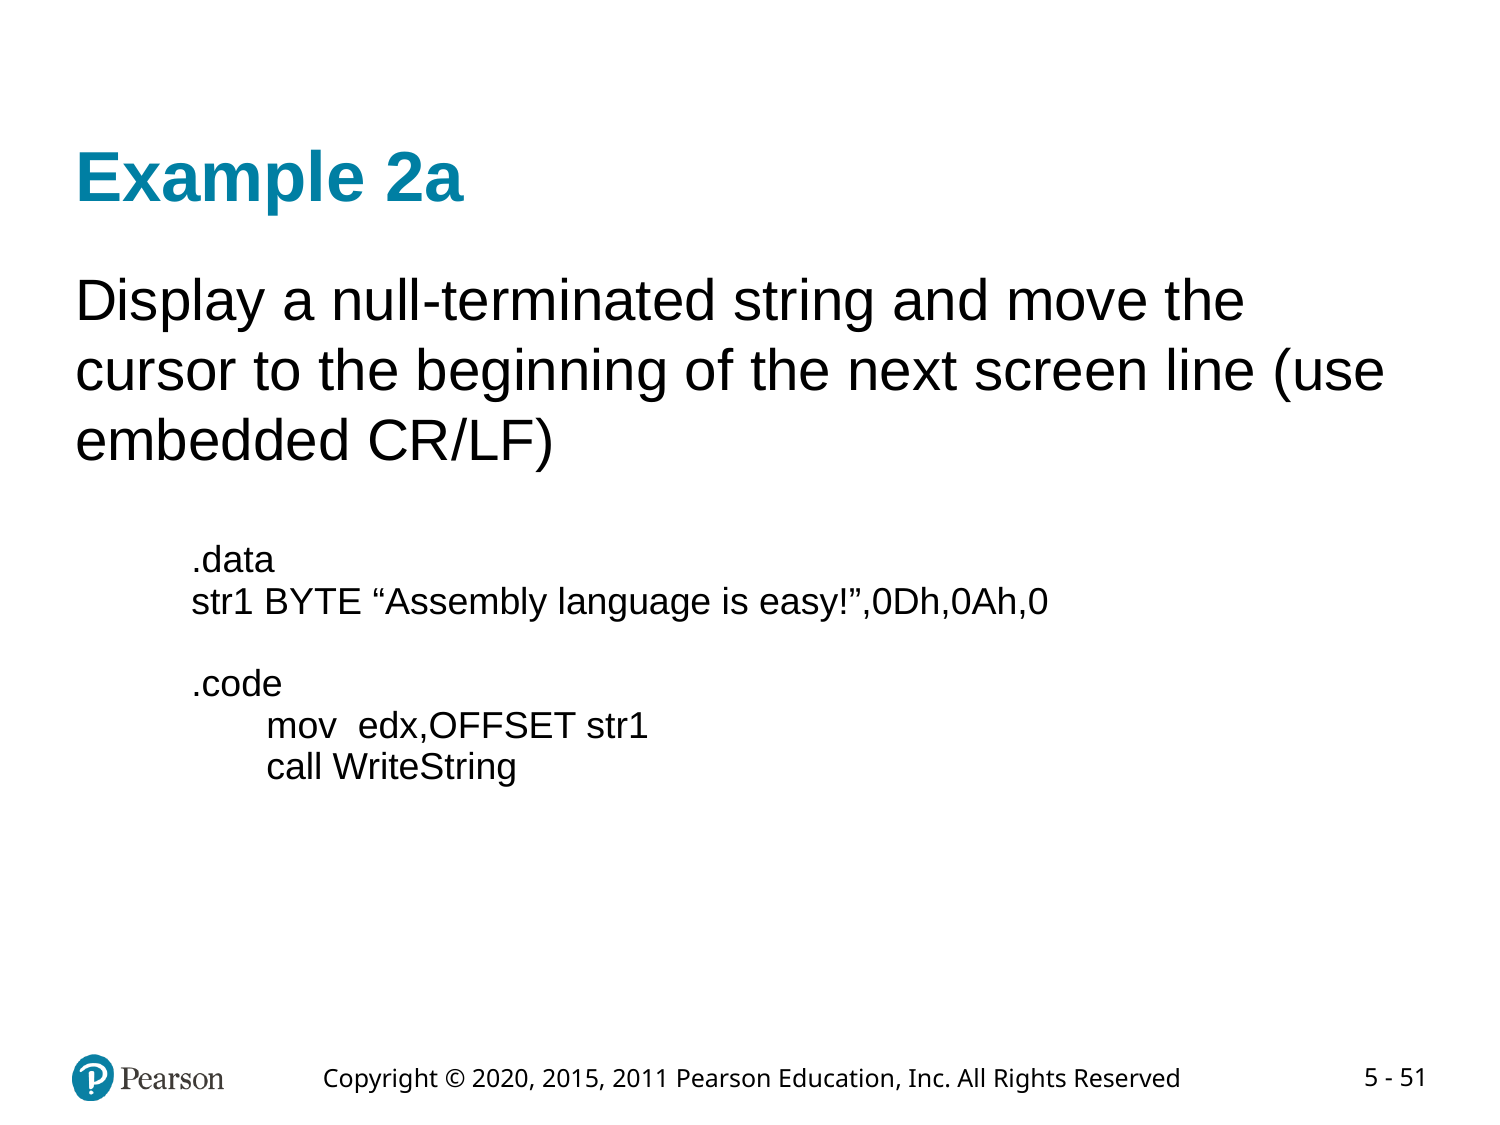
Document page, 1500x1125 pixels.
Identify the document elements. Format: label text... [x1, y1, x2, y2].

picture [99, 1054, 224, 1101]
picture [81, 1064, 107, 1089]
picture [72, 1054, 89, 1072]
picture [72, 1087, 83, 1101]
title Example 2a [75, 35, 1425, 216]
list Display a null-terminated string and move the cursor to the beginning of the next screen line (use embedded CR/LF) [75, 262, 1425, 1005]
